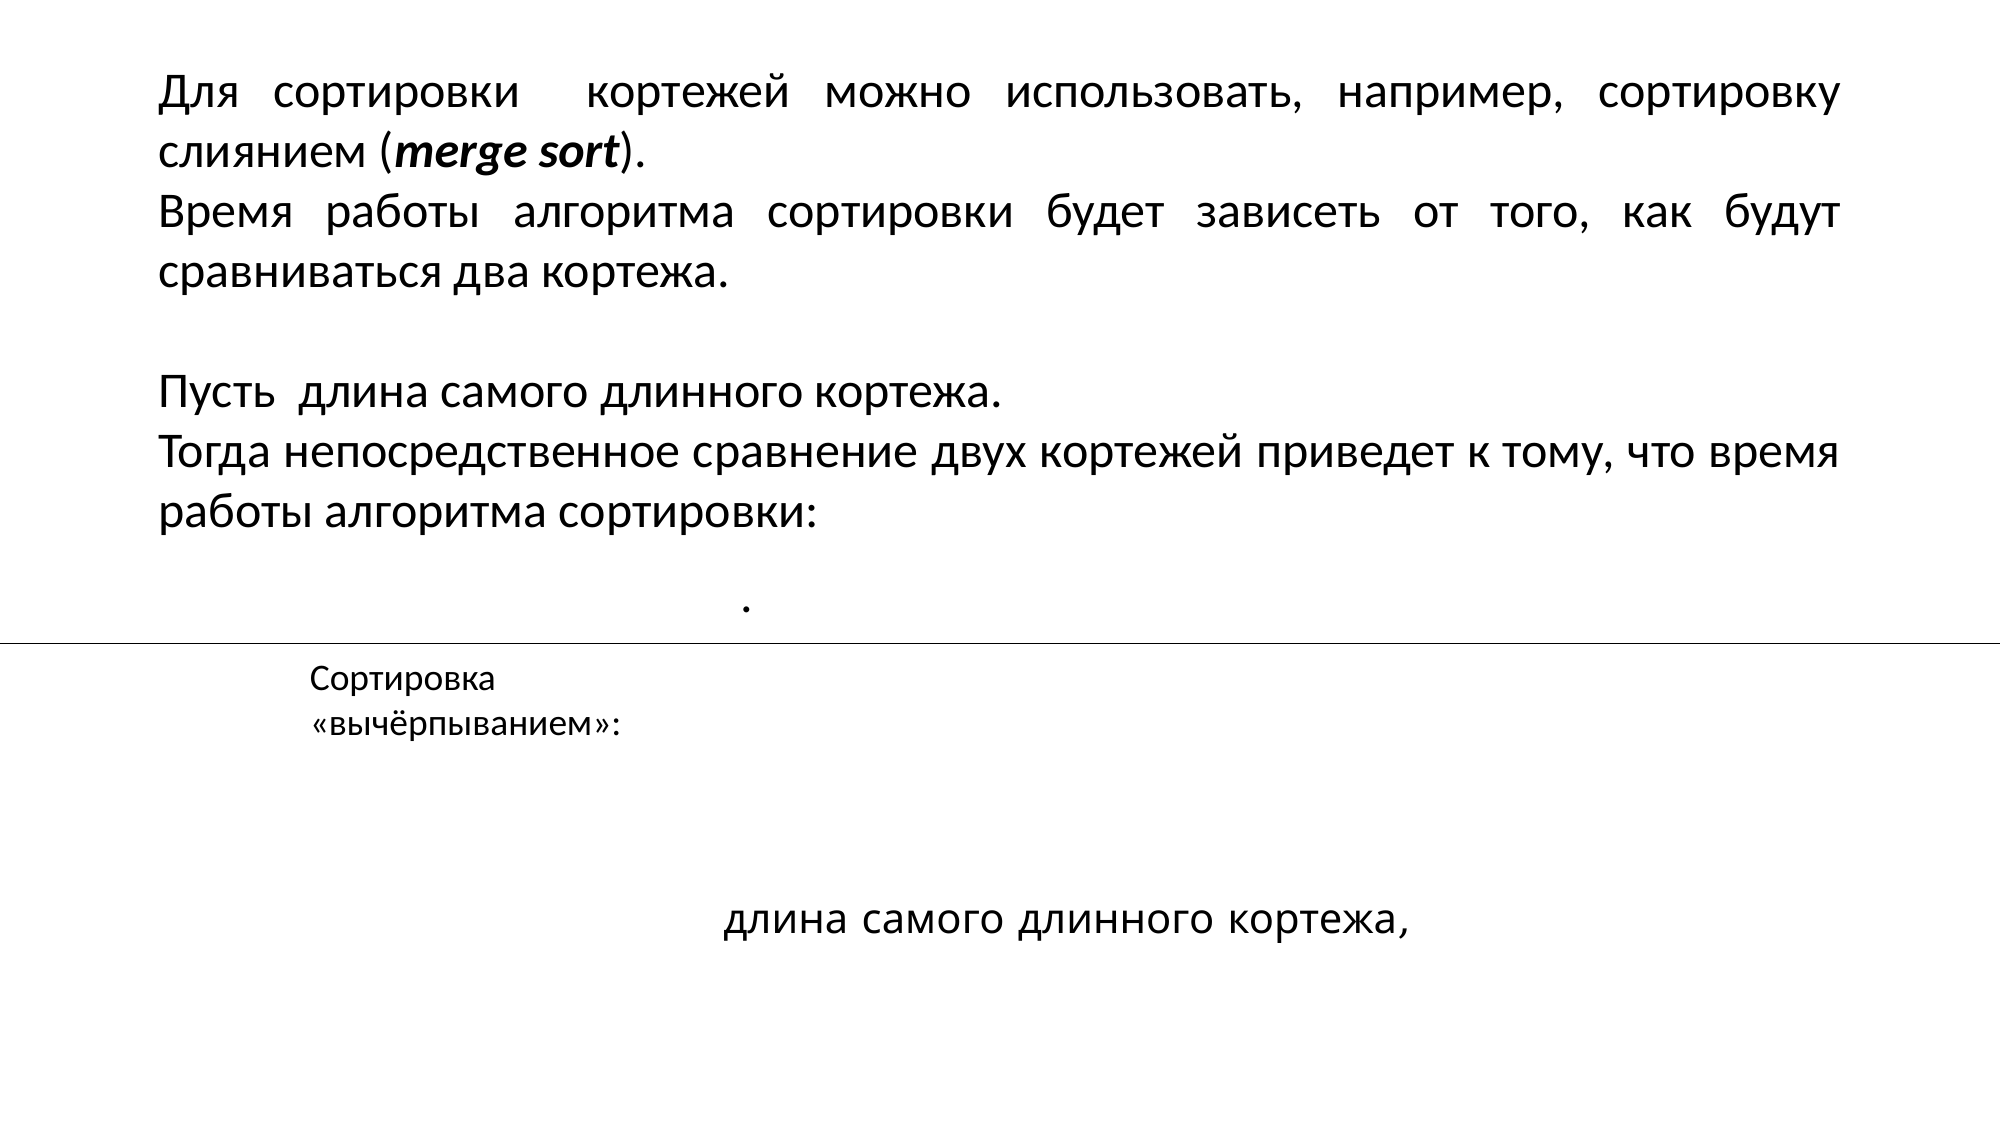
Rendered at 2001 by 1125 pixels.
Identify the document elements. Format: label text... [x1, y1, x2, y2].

text_box Сортировка «вычёрпыванием»: [295, 645, 645, 751]
